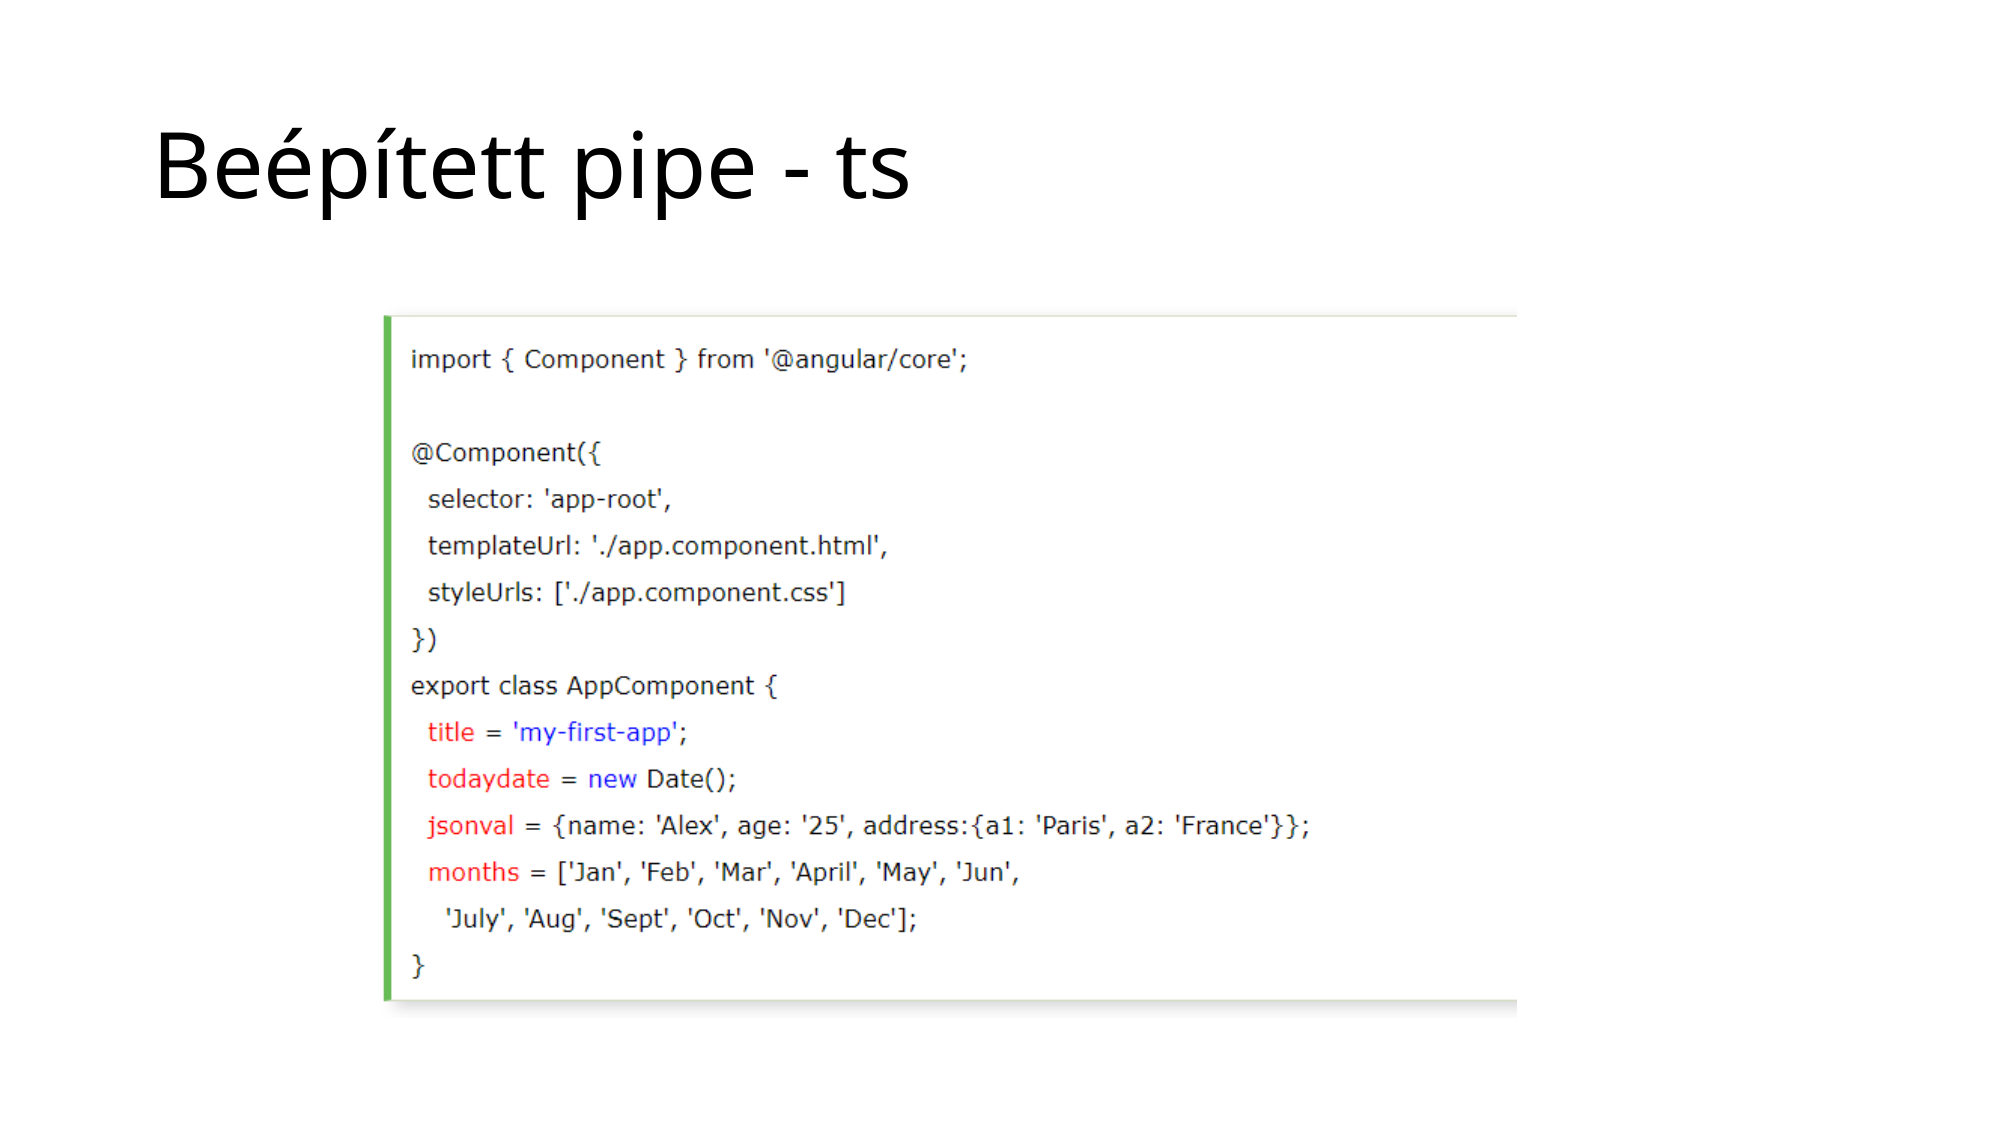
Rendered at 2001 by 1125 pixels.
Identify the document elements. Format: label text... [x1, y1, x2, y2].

title Beépített pipe - ts [137, 59, 1863, 278]
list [372, 305, 1517, 1019]
